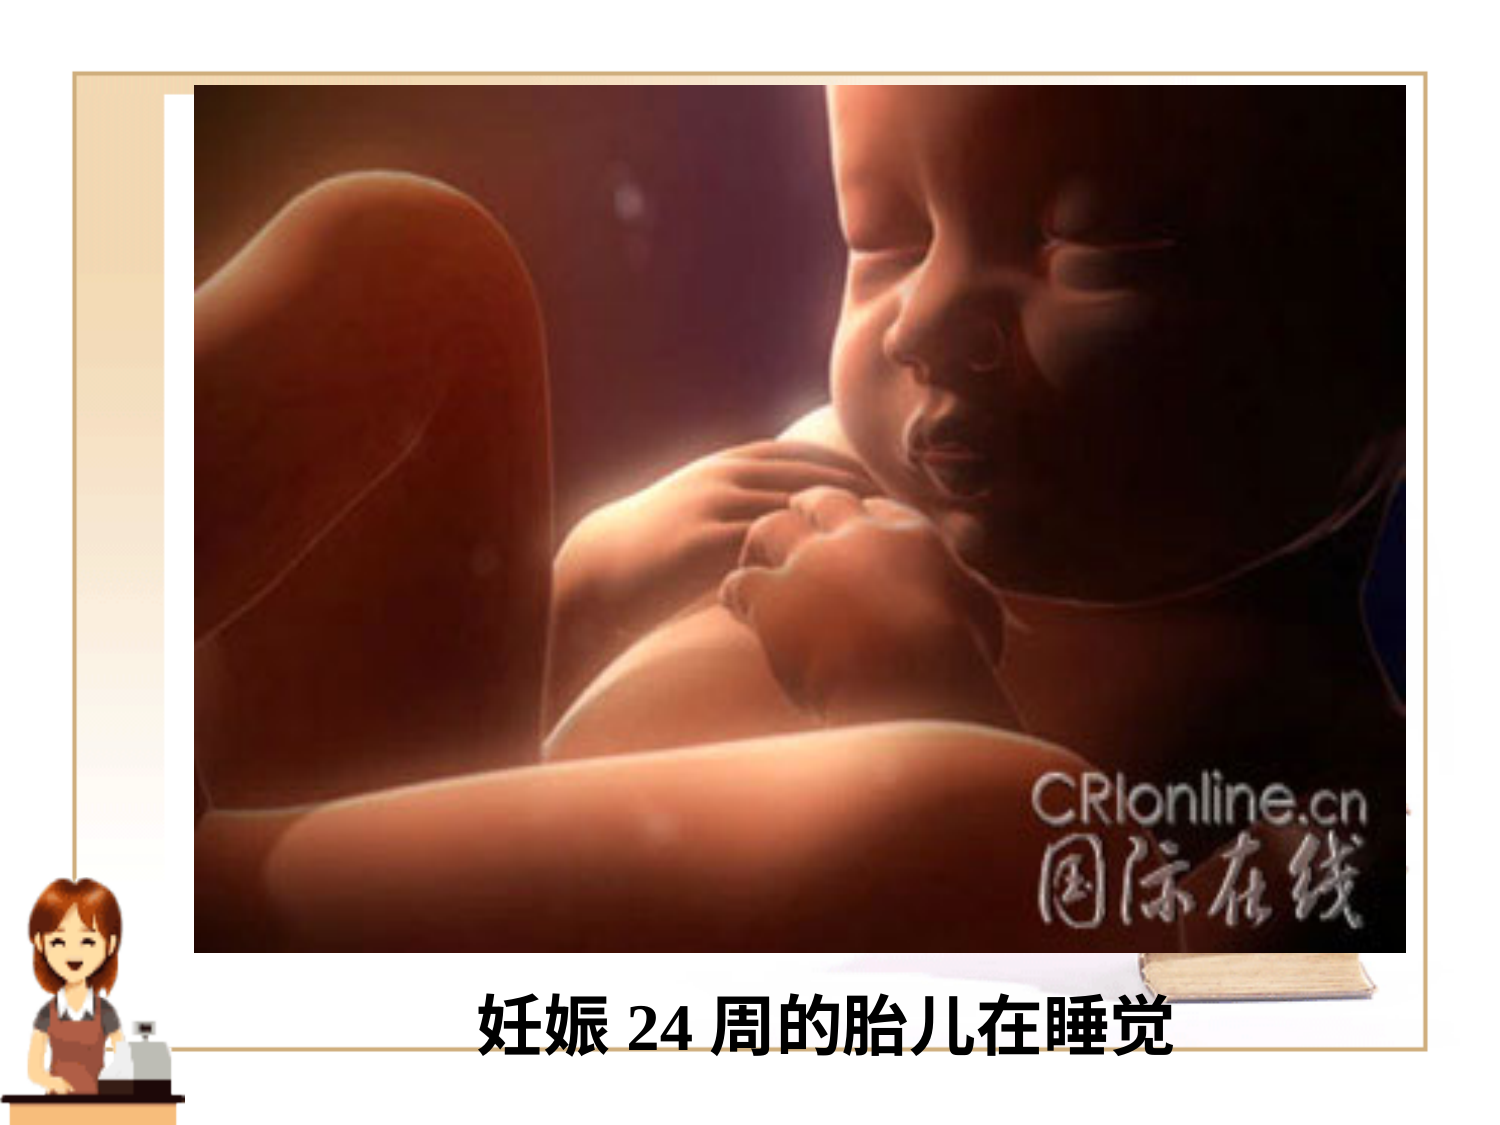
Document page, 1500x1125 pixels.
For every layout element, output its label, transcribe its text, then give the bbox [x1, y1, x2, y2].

text_box 妊娠24周的胎儿在睡觉 [360, 976, 1294, 1071]
picture [0, 0, 1500, 1125]
